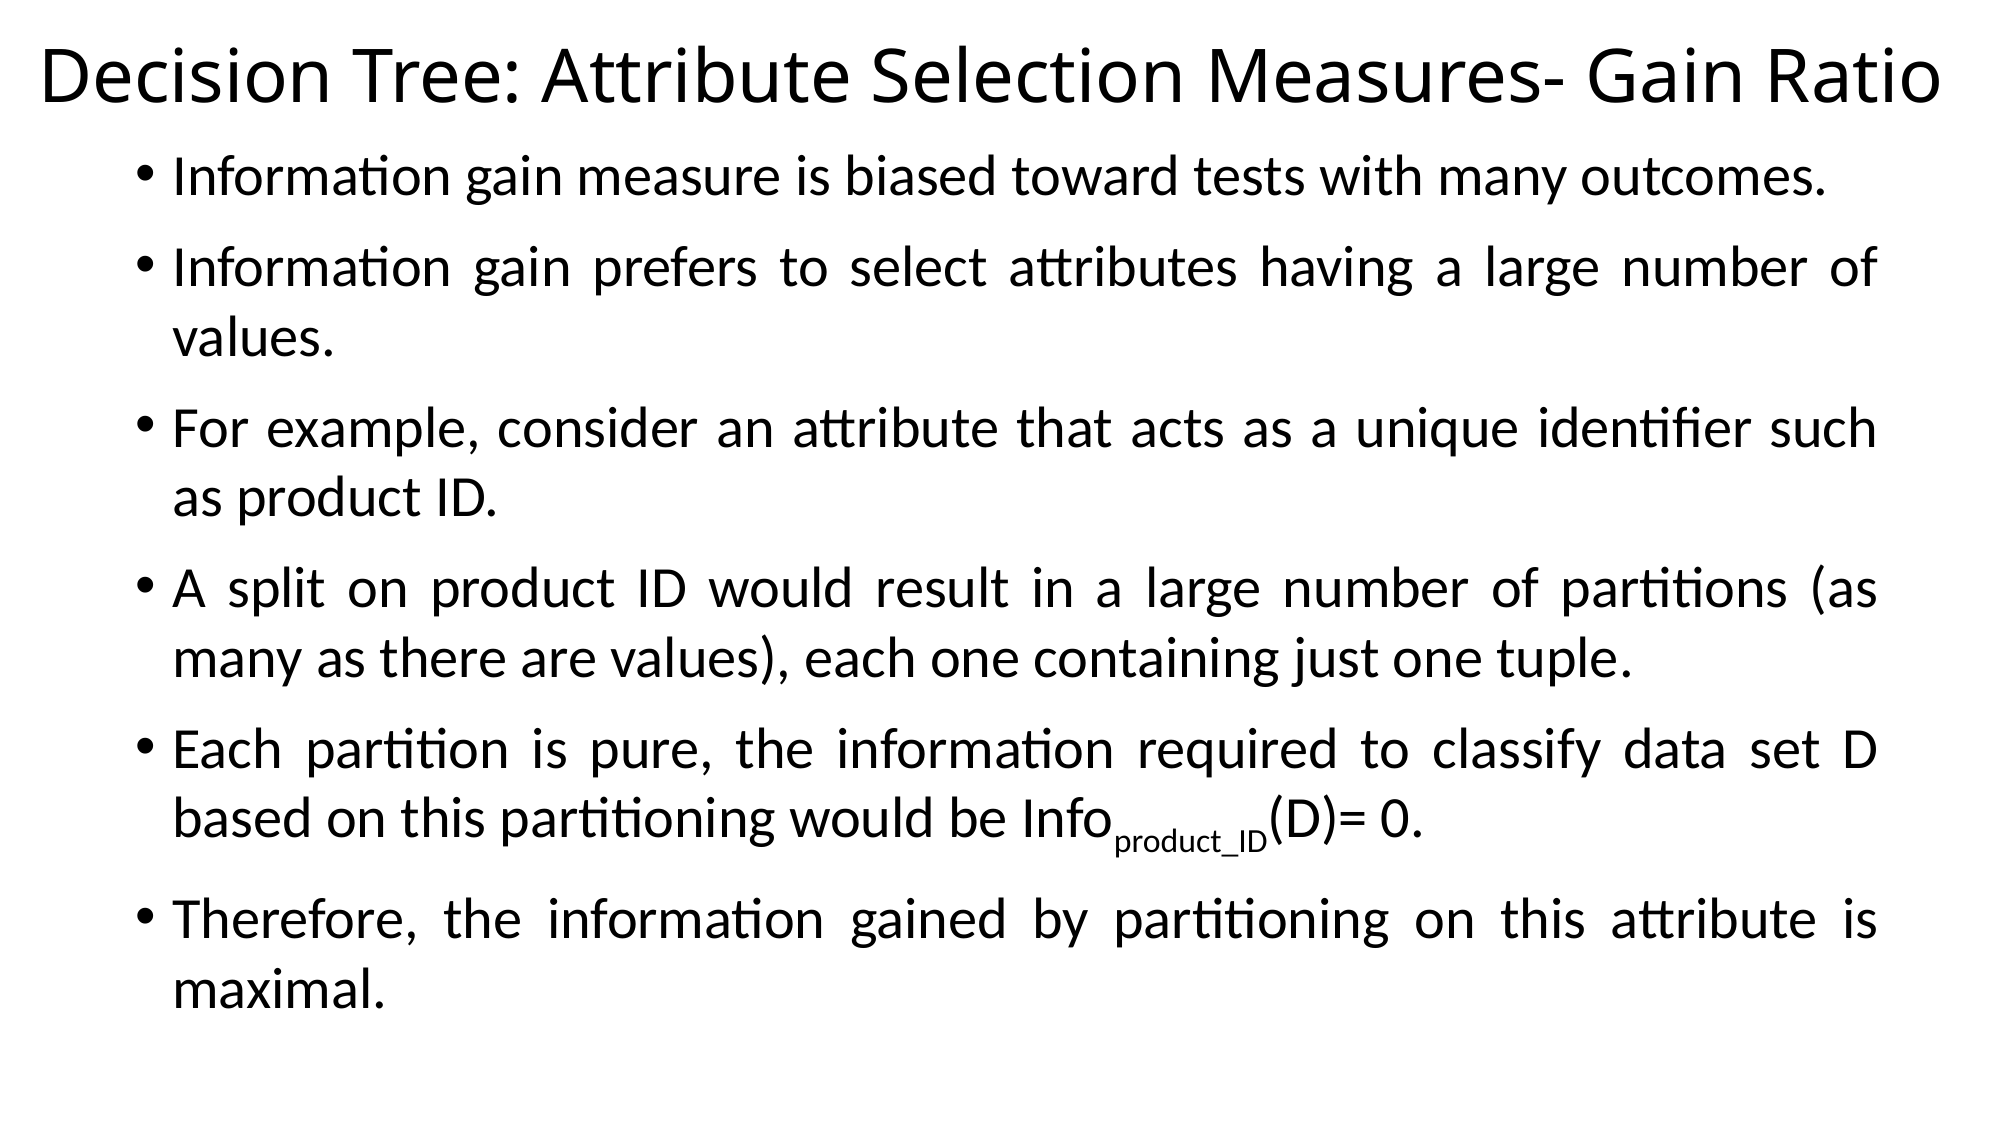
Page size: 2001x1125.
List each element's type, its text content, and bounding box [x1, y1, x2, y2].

list Information gain measure is biased toward tests with many outcomes. Information gain prefers to select attributes having a large number of values. For example, consider an attribute that acts as a unique identifier such as product ID. A split on product ID would result in a large number of partitions (as many as there are values), each one containing just one tuple. Each partition is pure, the information required to classify data set D based on this partitioning would be Infoproduct_ID(D)= 0. Therefore, the information gained by partitioning on this attribute is maximal. [120, 129, 1895, 1100]
title Decision Tree: Attribute Selection Measures- Gain Ratio [16, 19, 1965, 138]
